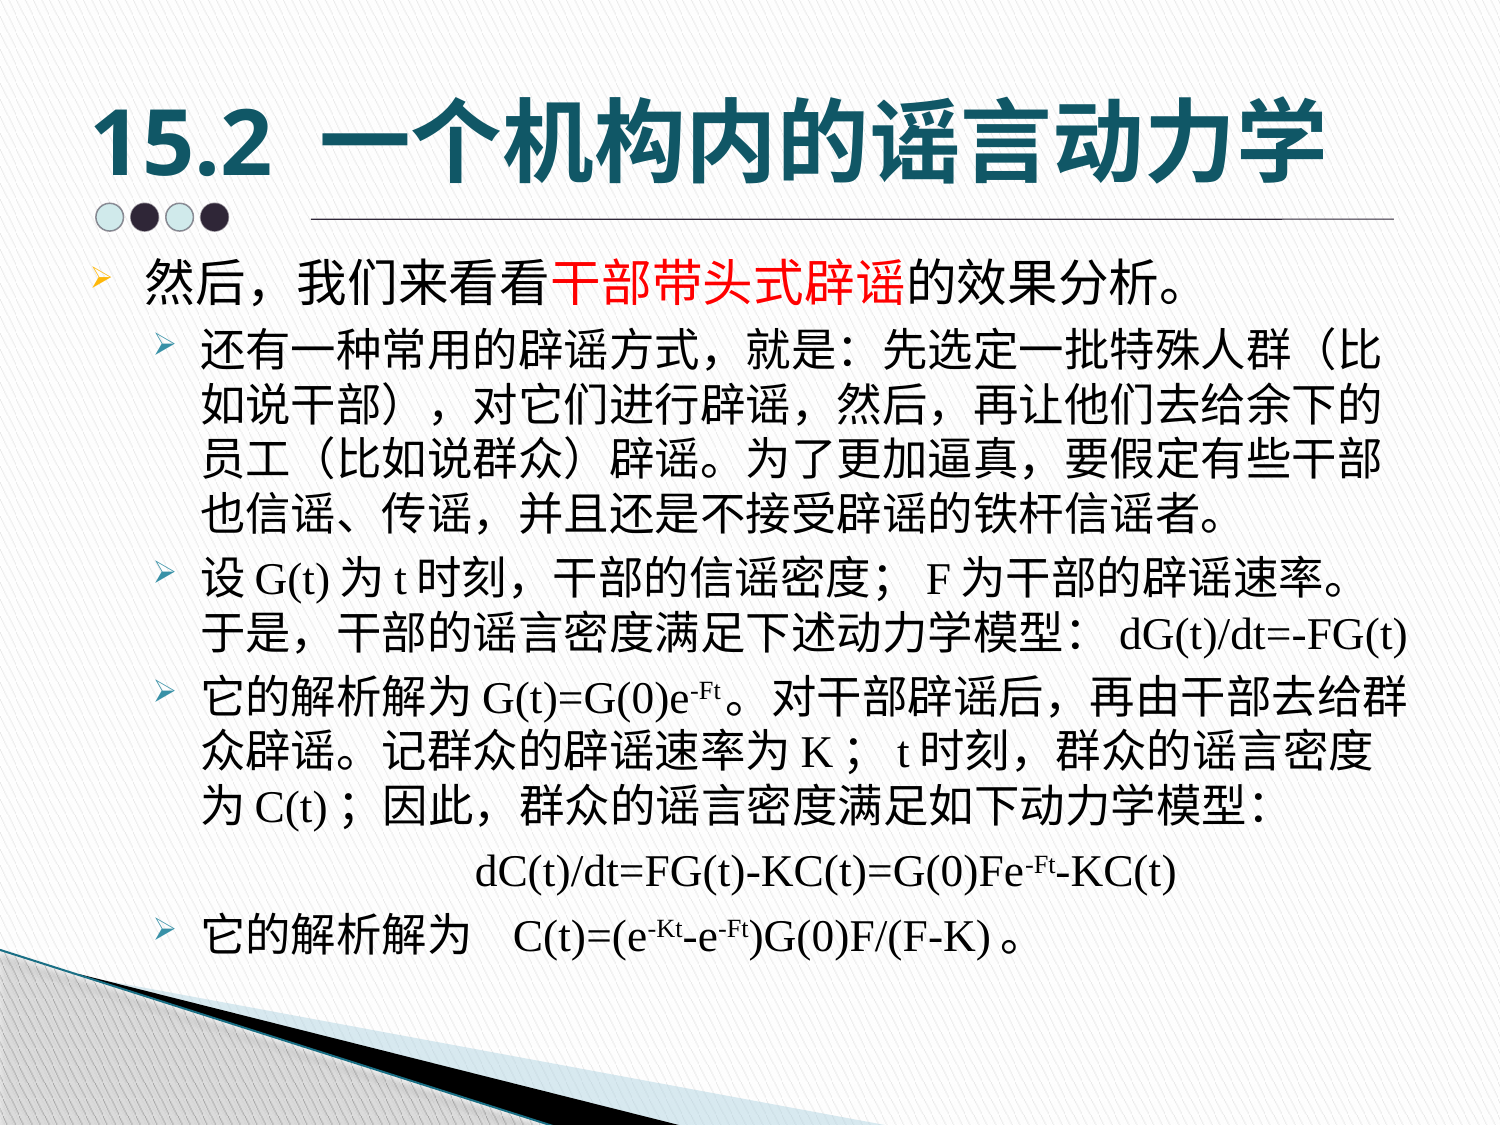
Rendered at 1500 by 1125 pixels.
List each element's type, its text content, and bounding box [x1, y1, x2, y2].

title 15.2 一个机构内的谣言动力学 [75, 45, 1425, 233]
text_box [95, 203, 229, 232]
list 然后，我们来看看干部带头式辟谣的效果分析。 还有一种常用的辟谣方式，就是：先选定一批特殊人群（比如说干部），对它们进行辟谣，然后，再让他们去给余下的员工（比如说群众）辟谣。为了更加逼真，要假定有些干部也信谣、传谣，并且还是不接受辟谣的铁杆信谣者。 设G(t)为t时刻，干部的信谣密度；F为干部的辟谣速率。于是，干部的谣言密度满足下述动力学模型：dG(t)/dt=-FG(t) 它的解析解为G(t)=G(0)e-Ft。对干部辟谣后，再由干部去给群众辟谣。记群众的辟谣速率为K；t时刻，群众的谣言密度为C(t)；因此，群众的谣言密度满足如下动力学模型： dC(t)/dt=FG(t)-KC(t)=G(0)Fe-Ft-KC(t) 它的解析解为 C(t)=(e-Kt-e-Ft)G(0)F/(F-K)。 [75, 243, 1425, 986]
